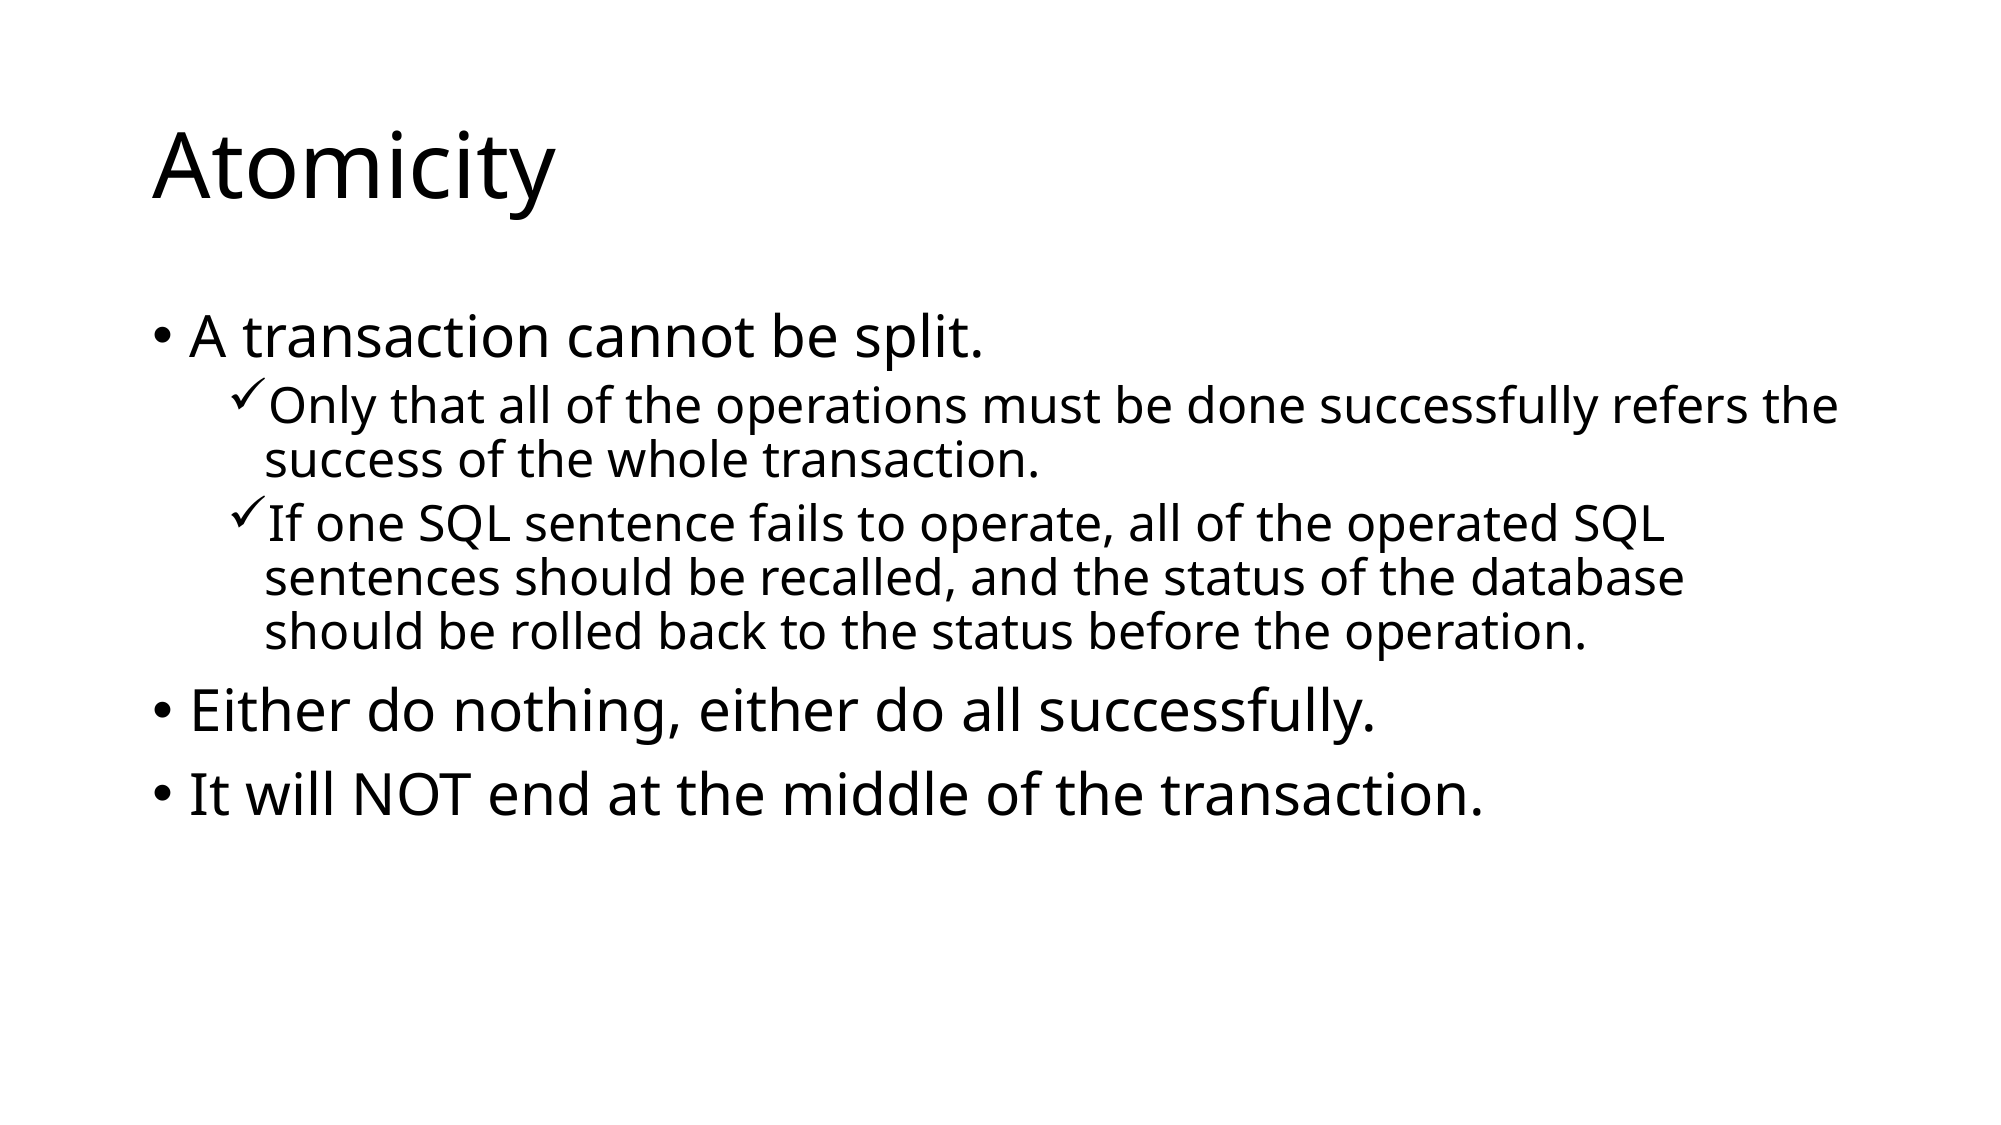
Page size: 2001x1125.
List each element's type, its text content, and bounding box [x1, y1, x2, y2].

title Atomicity [137, 59, 1863, 278]
list A transaction cannot be split. Only that all of the operations must be done successfully refers the success of the whole transaction. If one SQL sentence fails to operate, all of the operated SQL sentences should be recalled, and the status of the database should be rolled back to the status before the operation. Either do nothing, either do all successfully. It will NOT end at the middle of the transaction. [137, 299, 1863, 1014]
